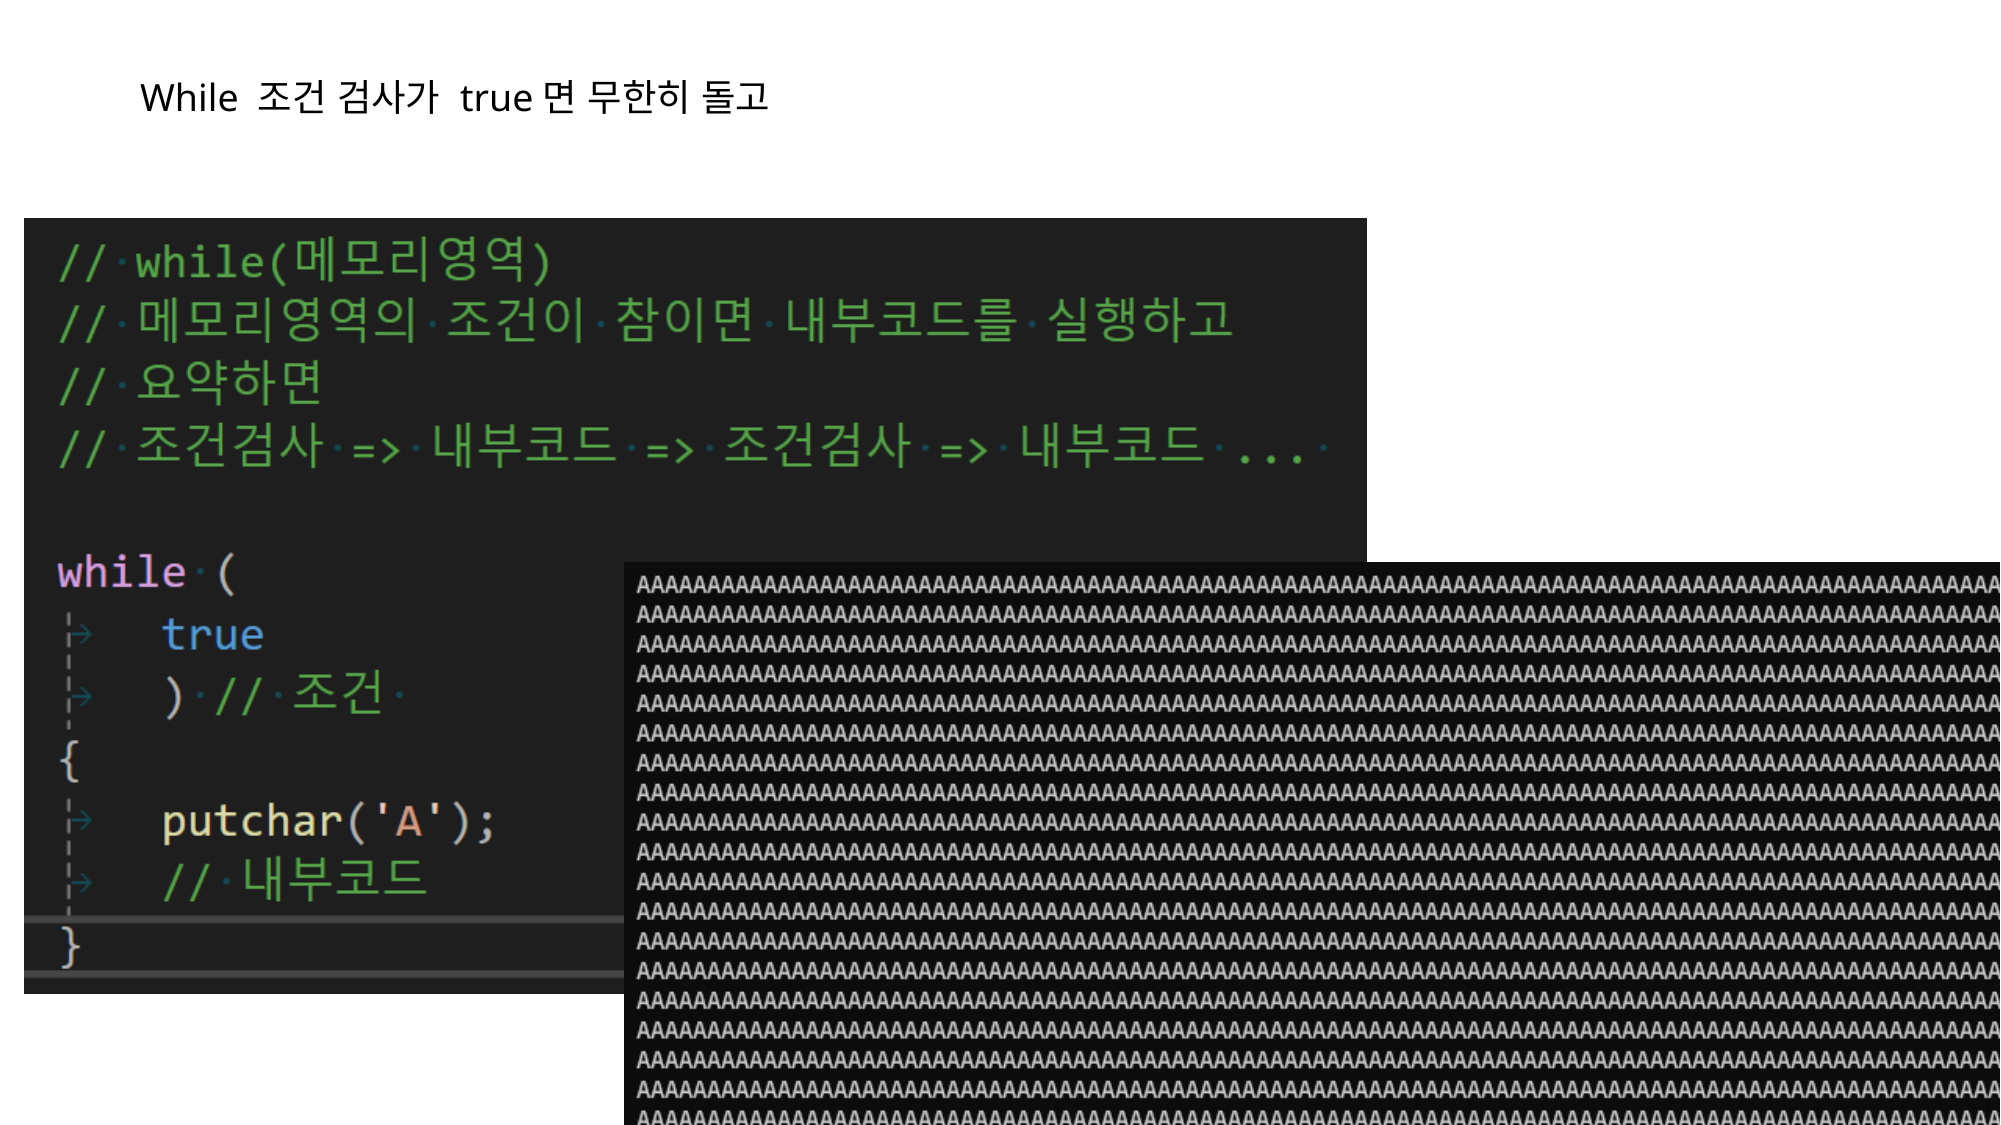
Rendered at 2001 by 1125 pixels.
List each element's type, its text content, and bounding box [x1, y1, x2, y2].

picture [23, 218, 2000, 1125]
text_box While 조건 검사가 true면 무한히 돌고 [125, 66, 786, 127]
